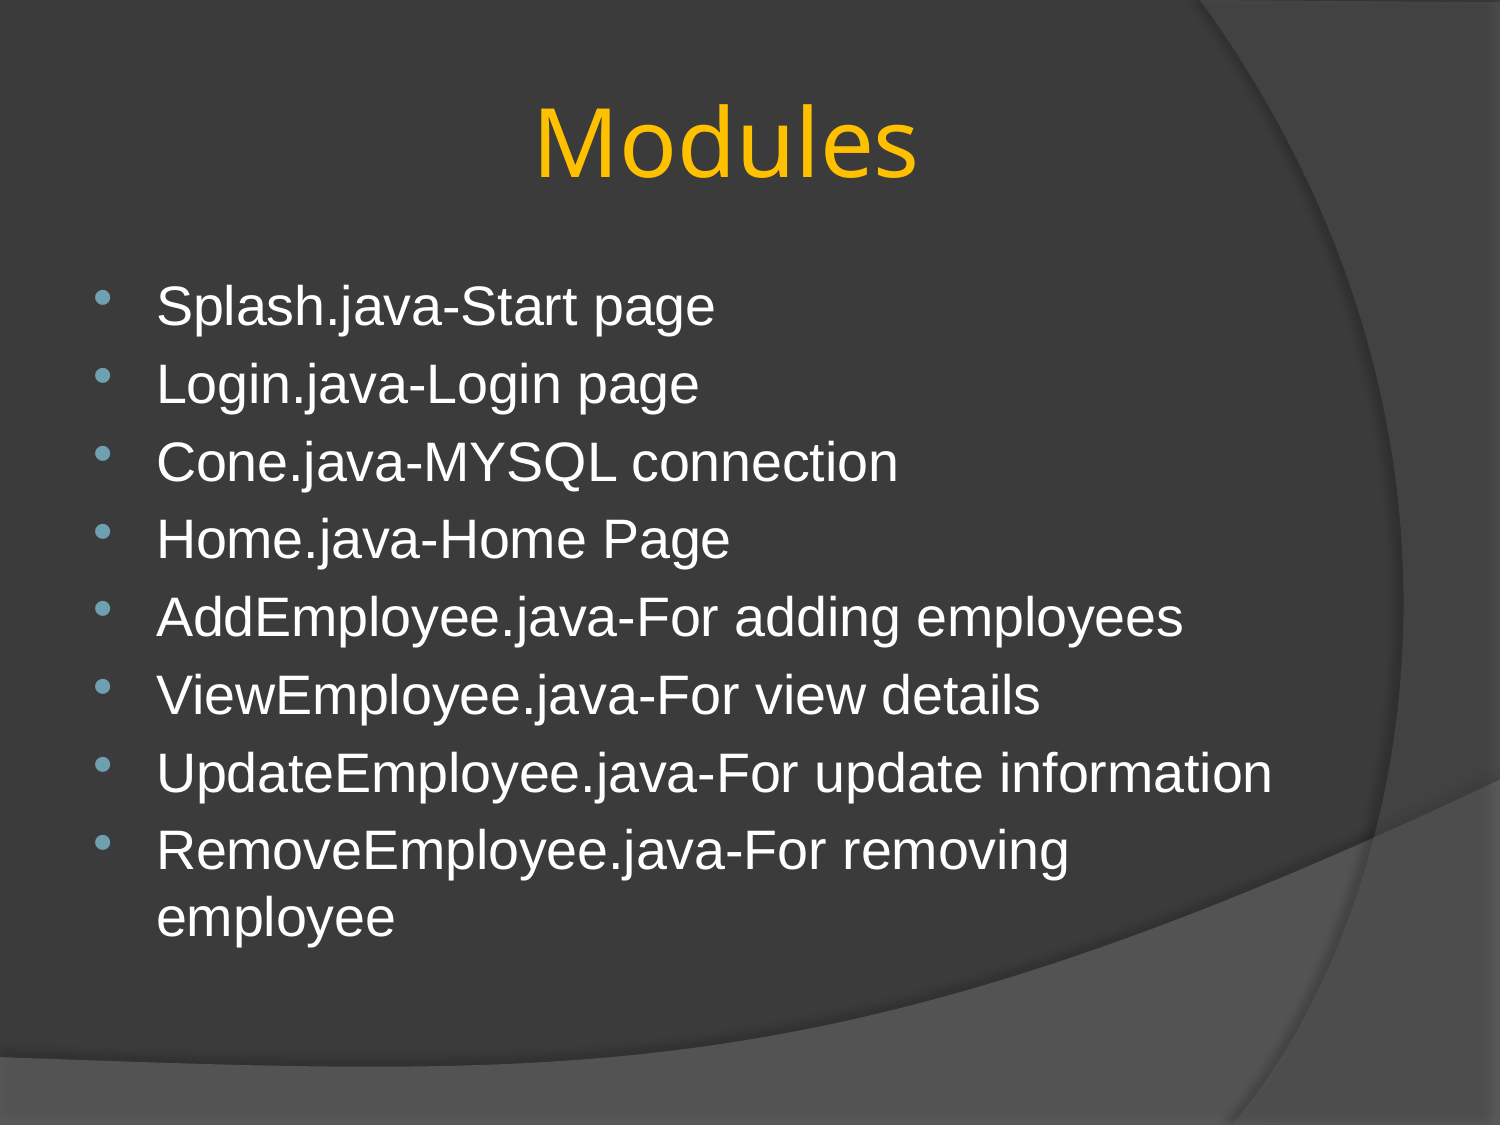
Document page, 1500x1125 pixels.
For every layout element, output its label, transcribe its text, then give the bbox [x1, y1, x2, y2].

title Modules [75, 45, 1300, 233]
list Splash.java-Start page Login.java-Login page Cone.java-MYSQL connection Home.java-Home Page AddEmployee.java-For adding employees ViewEmployee.java-For view details UpdateEmployee.java-For update information RemoveEmployee.java-For removing employee [75, 262, 1300, 1005]
